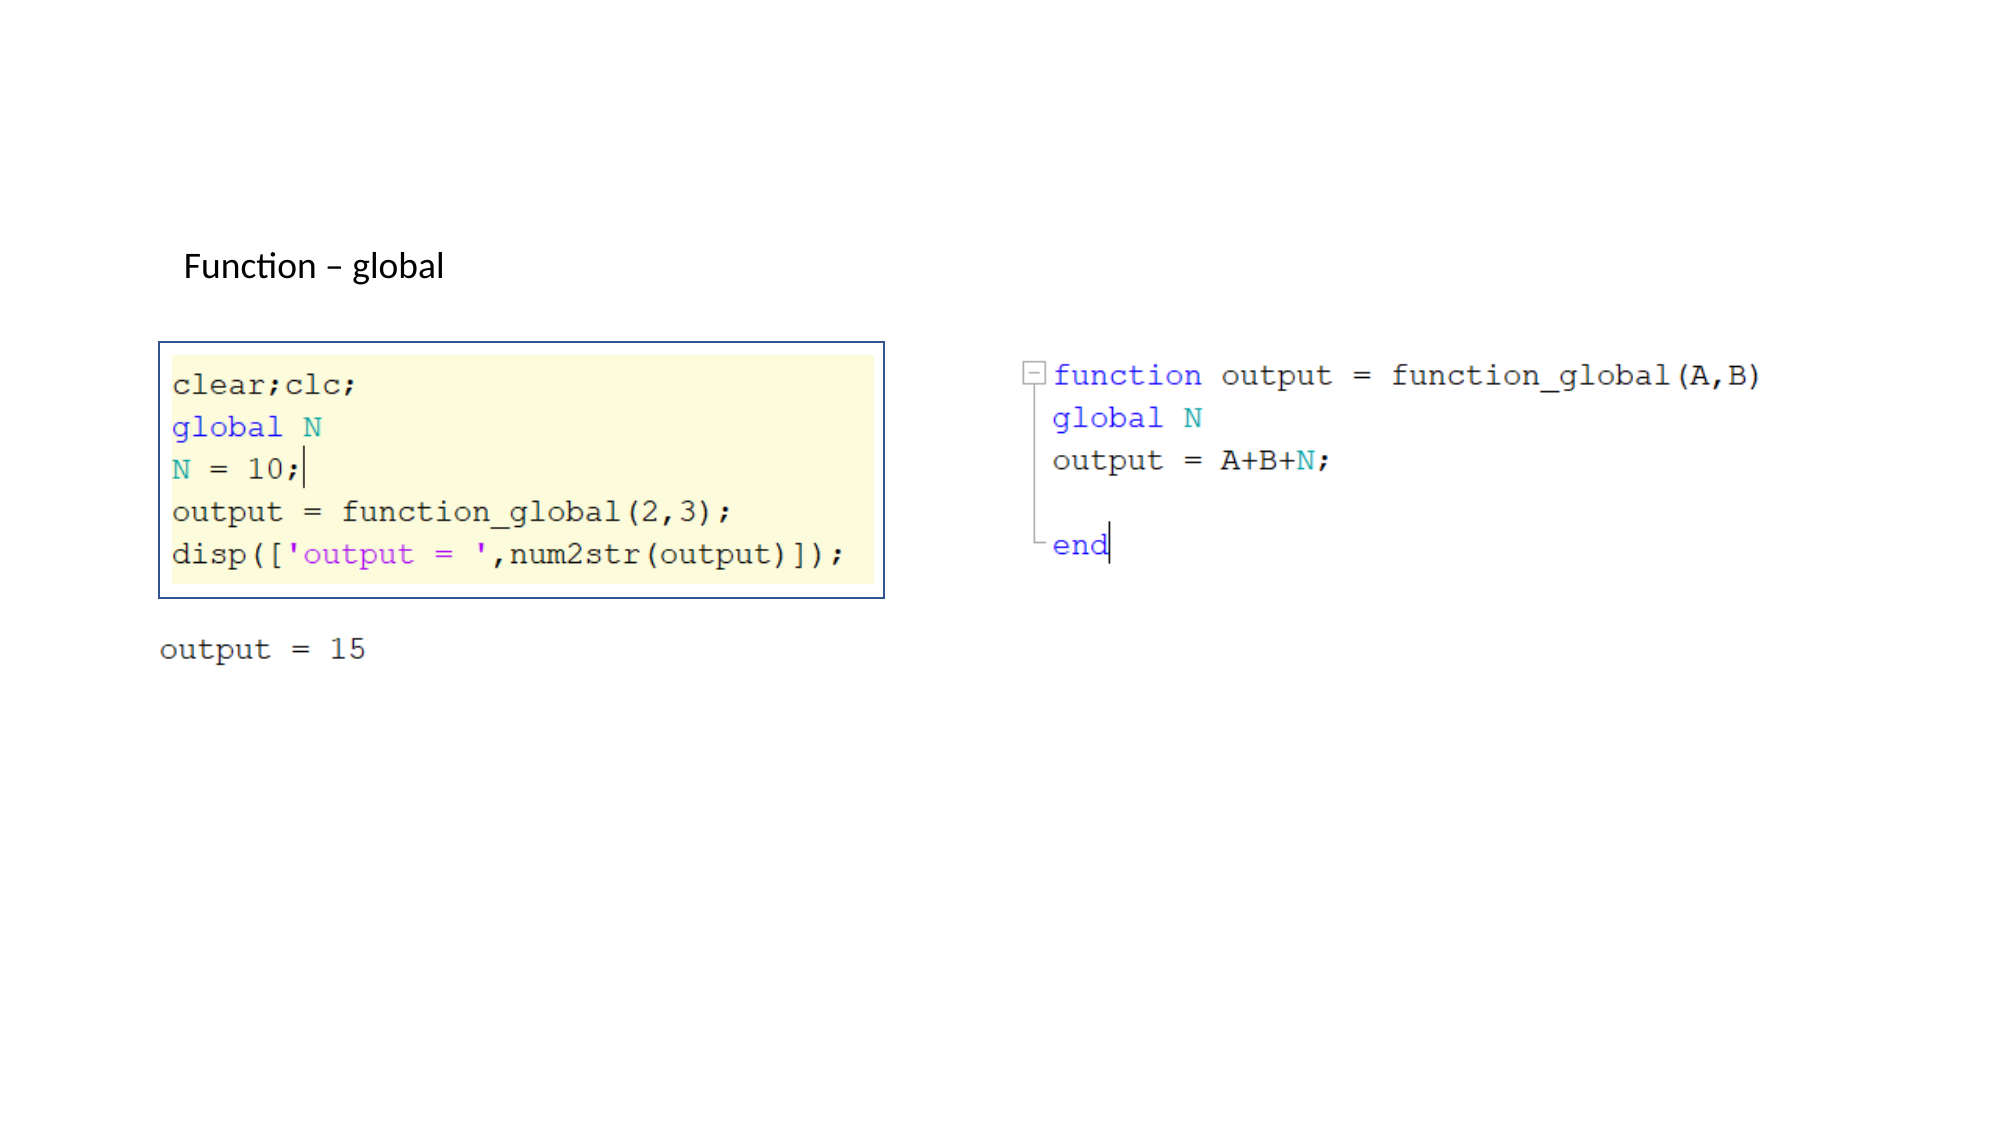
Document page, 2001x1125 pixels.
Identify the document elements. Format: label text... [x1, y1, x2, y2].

picture [169, 355, 874, 585]
picture [1015, 355, 1766, 575]
picture [158, 621, 378, 670]
text_box [158, 341, 885, 599]
text_box Function – global [169, 233, 1106, 294]
